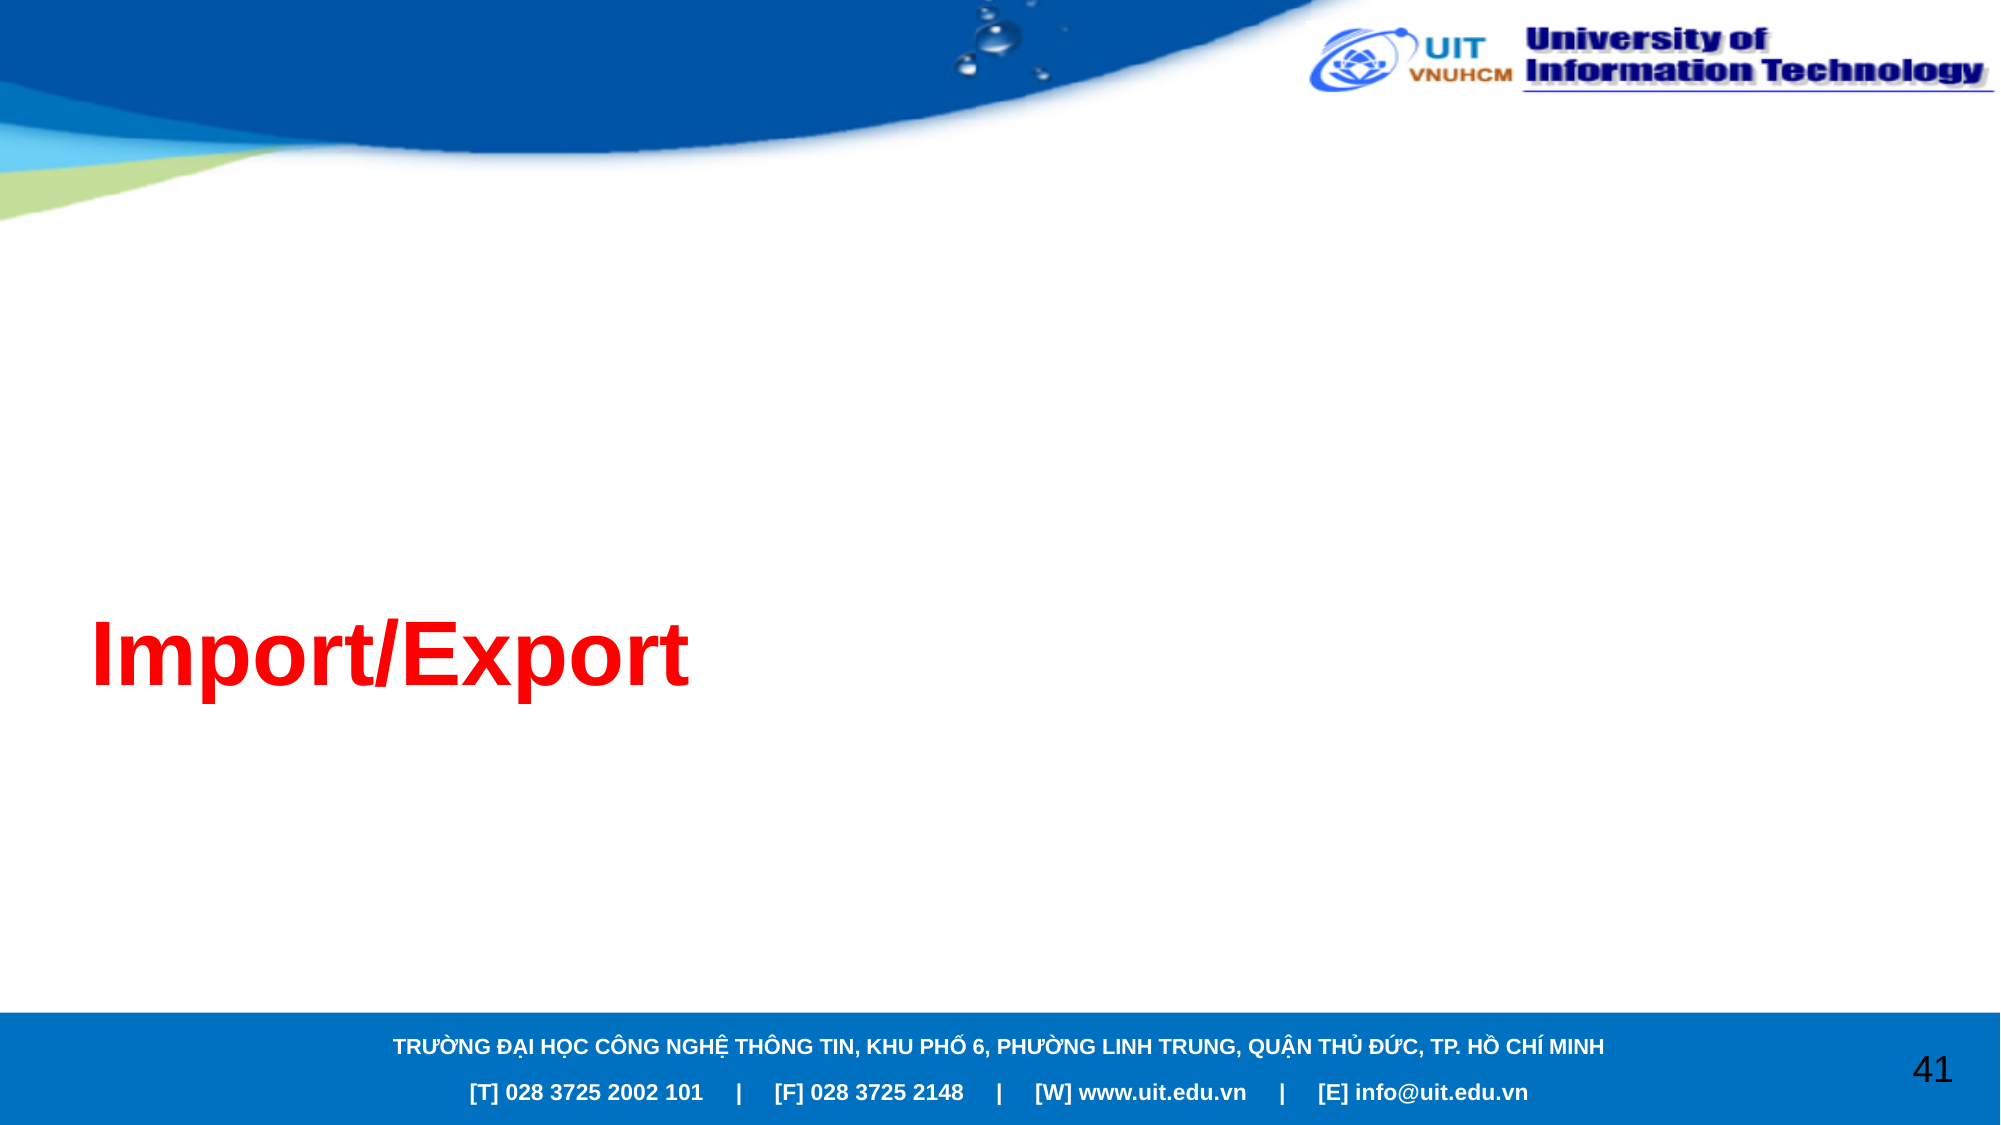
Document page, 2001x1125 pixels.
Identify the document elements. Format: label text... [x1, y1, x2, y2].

picture [0, 0, 2001, 1125]
title Import/Export [75, 555, 1875, 743]
